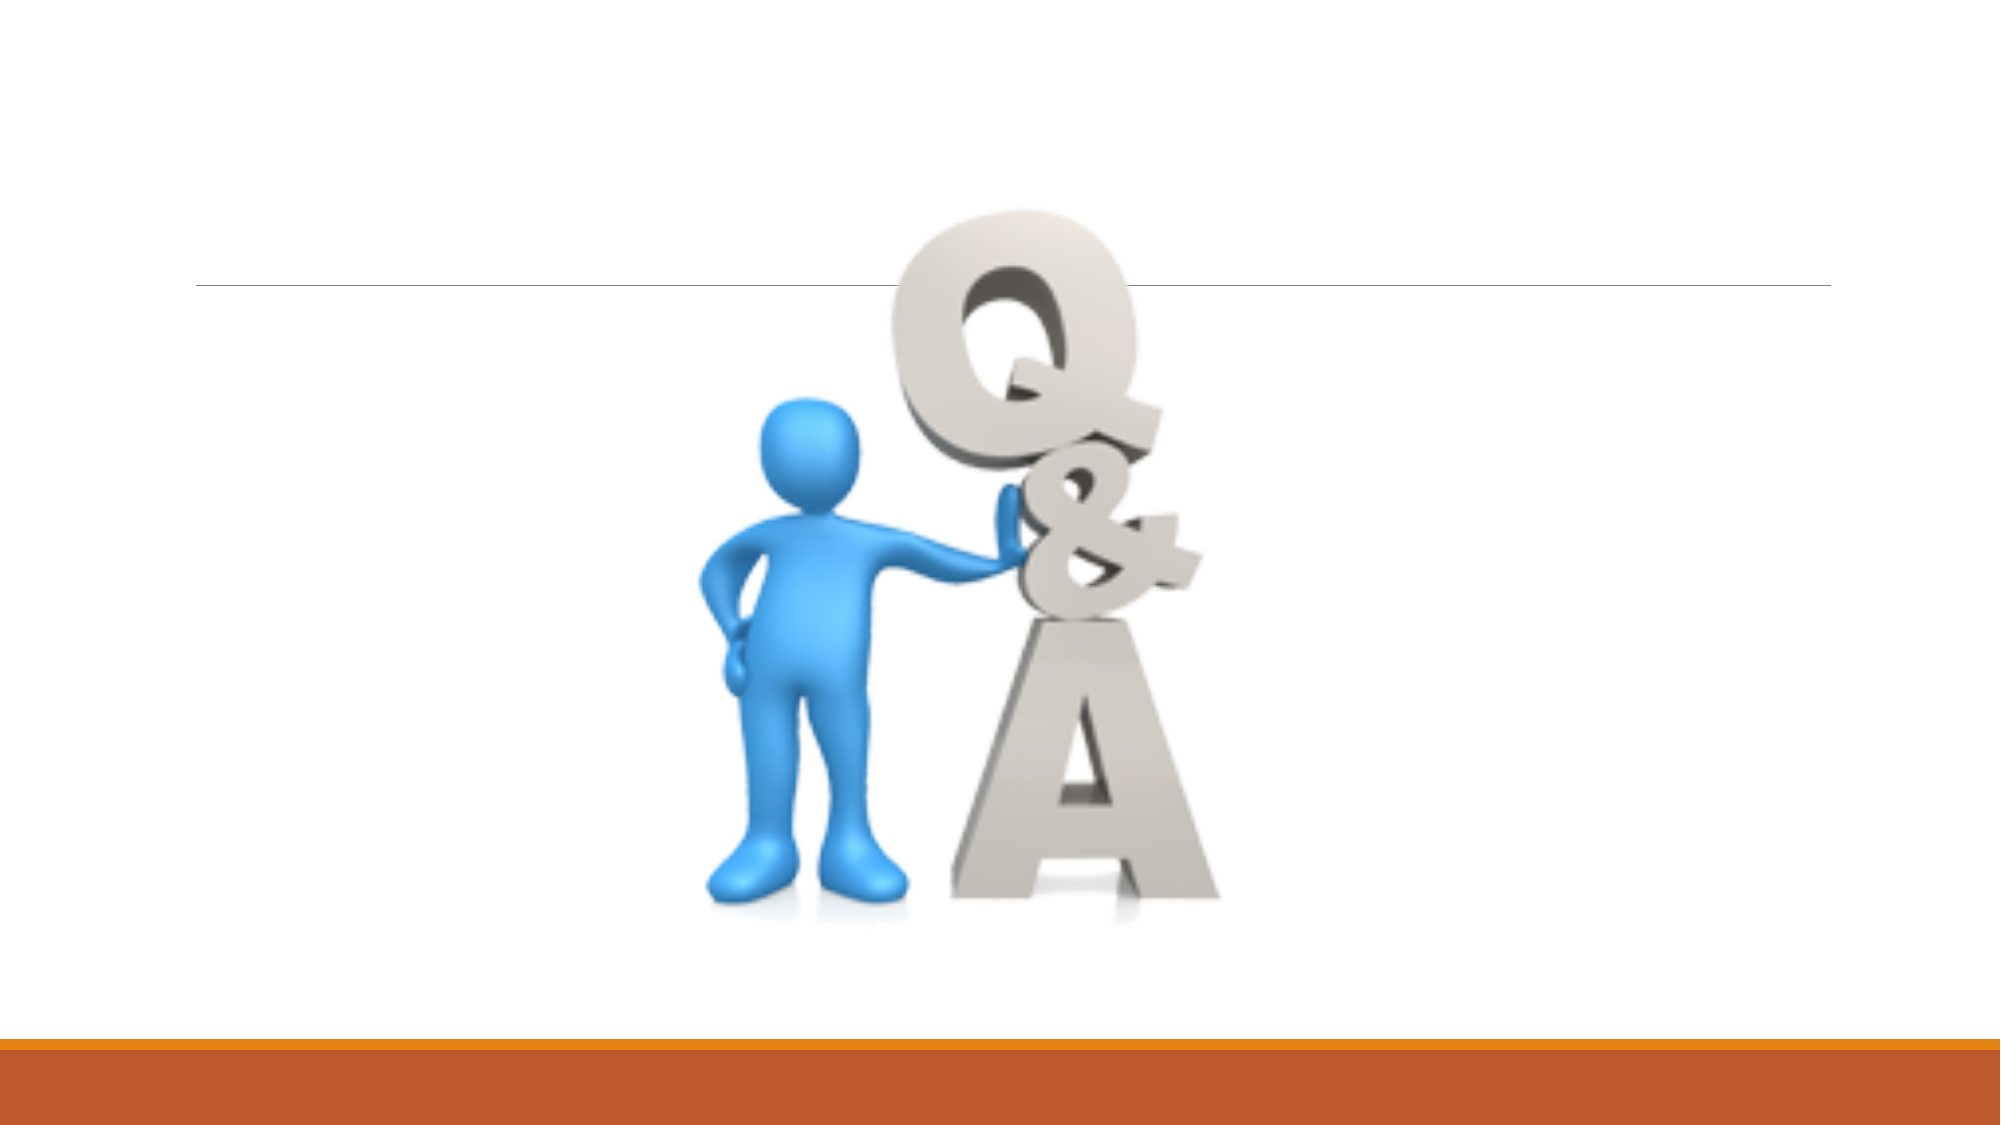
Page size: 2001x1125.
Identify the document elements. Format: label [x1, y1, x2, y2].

picture [549, 189, 1339, 980]
